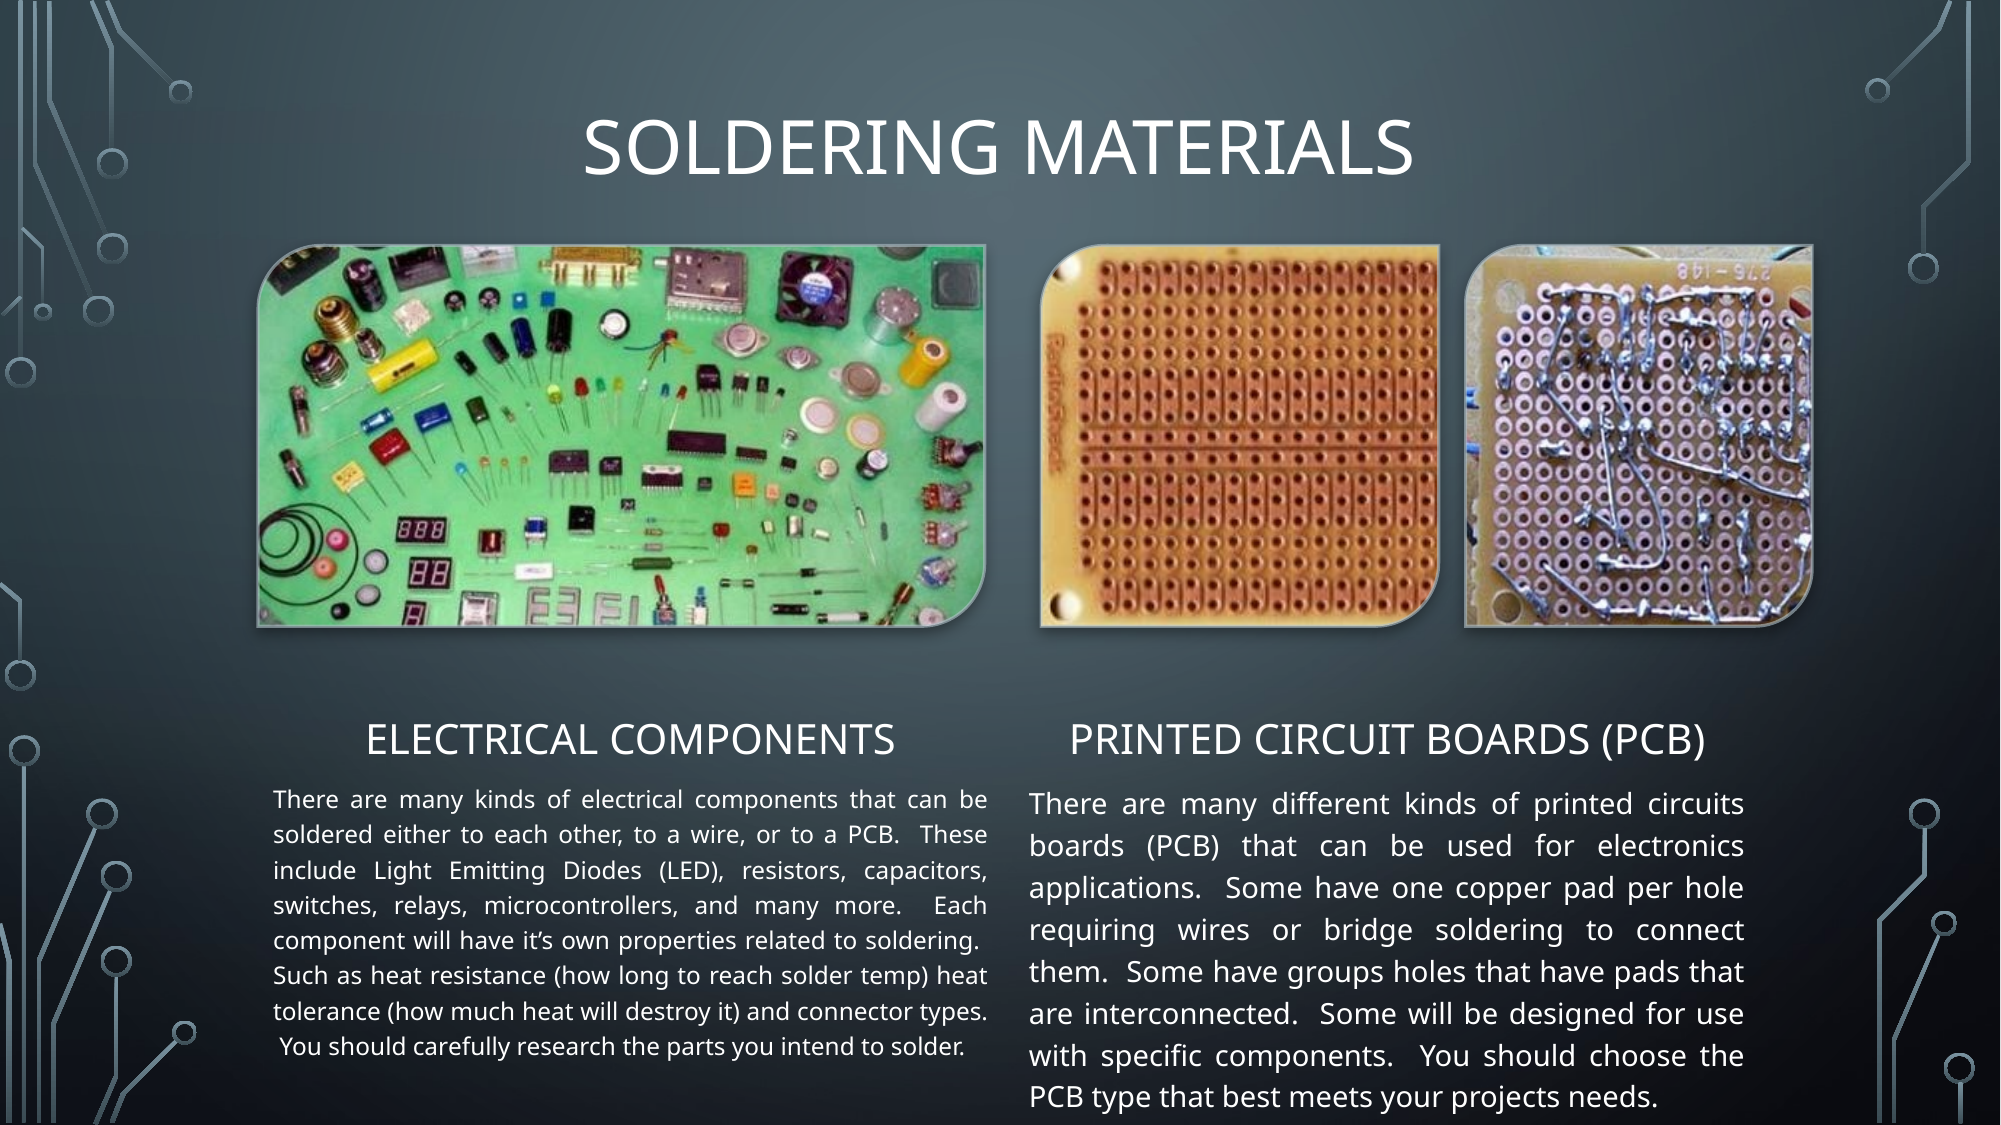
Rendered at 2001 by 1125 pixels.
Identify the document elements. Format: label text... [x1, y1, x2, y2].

picture [1040, 245, 1439, 627]
list Printed Circuit Boards (PCB) [1014, 706, 1761, 770]
title Soldering Materials [187, 99, 1813, 200]
picture [1465, 245, 1813, 627]
list There are many kinds of electrical components that can be soldered either to each other, to a wire, or to a PCB. These include Light Emitting Diodes (LED), resistors, capacitors, switches, relays, microcontrollers, and many more. Each component will have it’s own properties related to soldering. Such as heat resistance (how long to reach solder temp) heat tolerance (how much heat will destroy it) and connector types. You should carefully research the parts you intend to solder. [258, 770, 1004, 1106]
list Electrical Components [258, 706, 1004, 770]
picture [257, 245, 985, 627]
list There are many different kinds of printed circuits boards (PCB) that can be used for electronics applications. Some have one copper pad per hole requiring wires or bridge soldering to connect them. Some have groups holes that have pads that are interconnected. Some will be designed for use with specific components. You should choose the PCB type that best meets your projects needs. [1014, 770, 1761, 1106]
